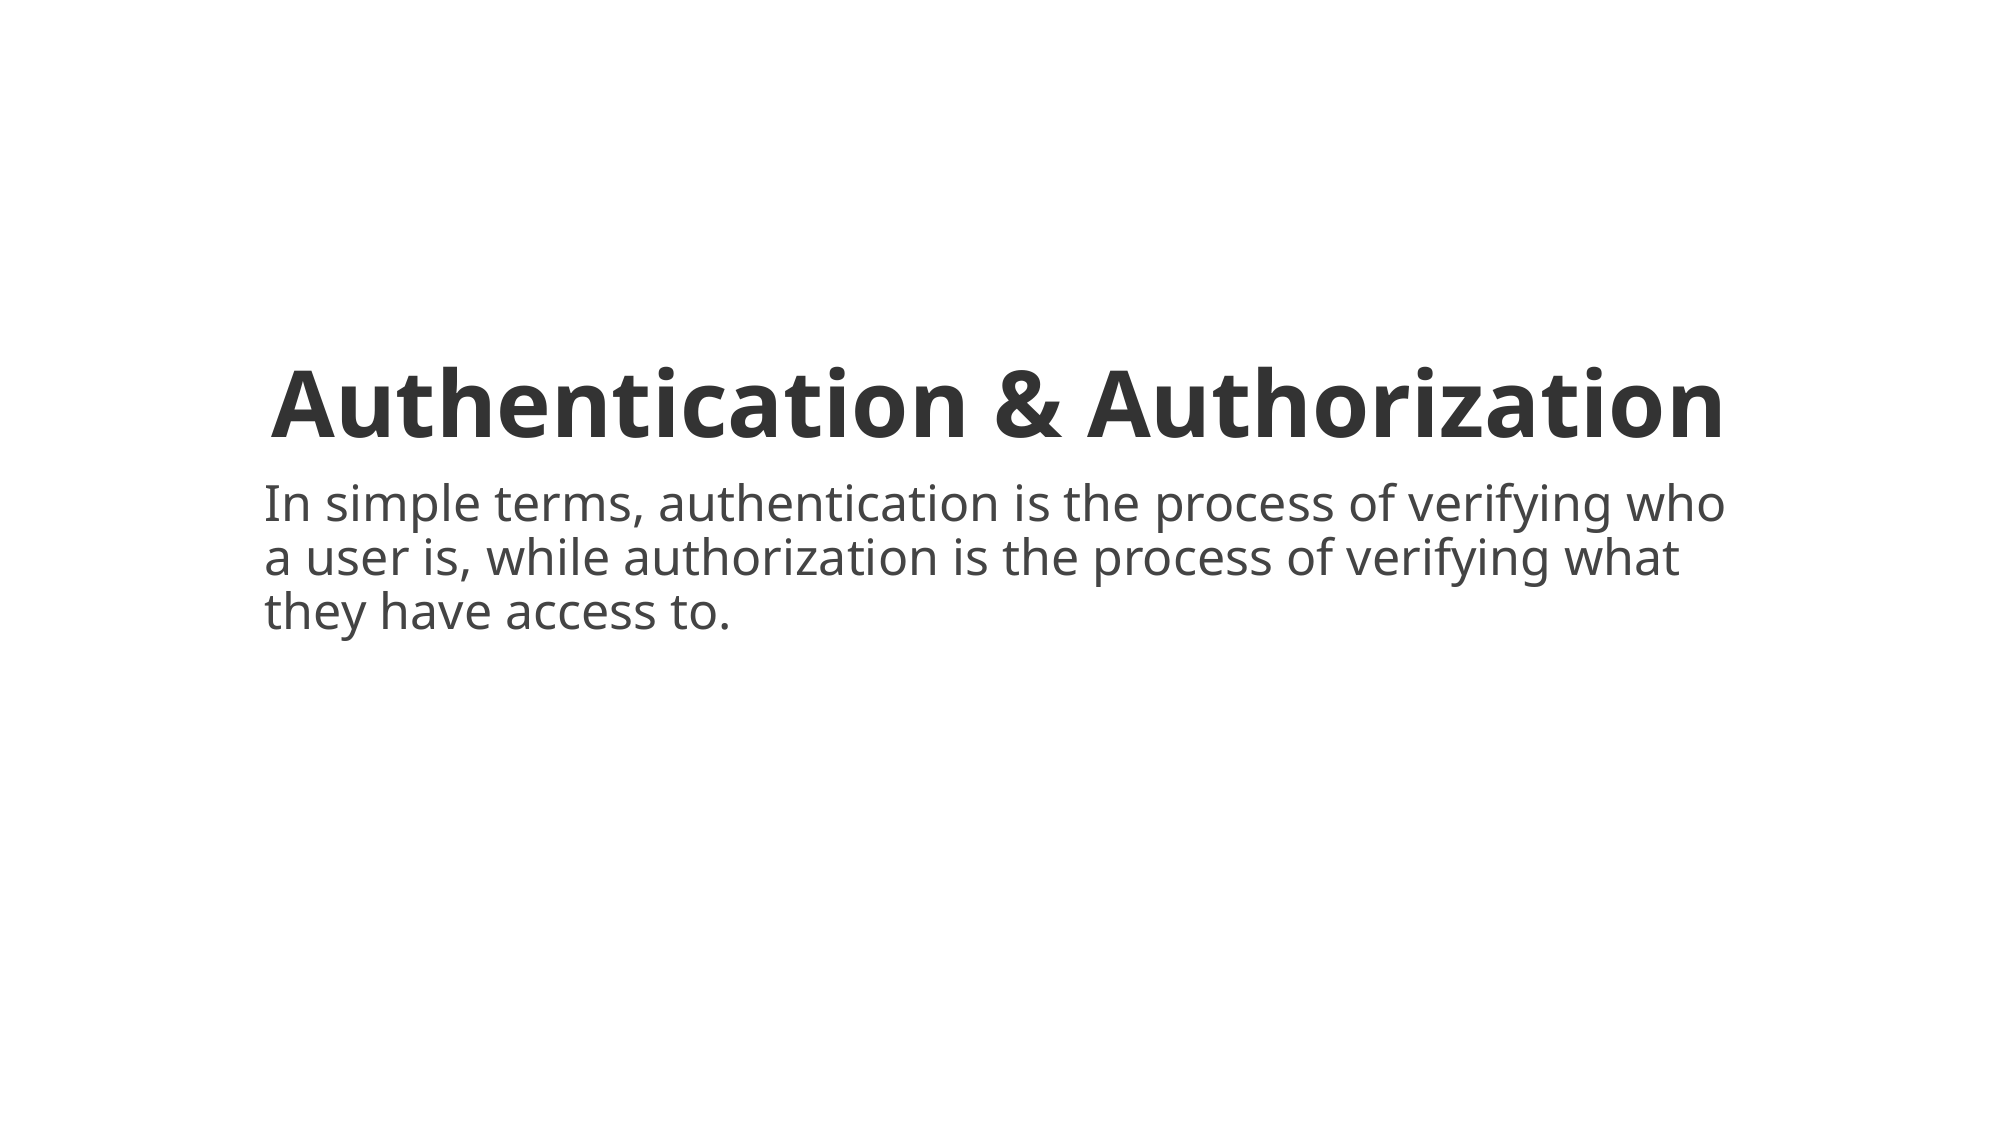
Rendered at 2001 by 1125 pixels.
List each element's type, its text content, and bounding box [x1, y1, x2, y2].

subtitle In simple terms, authentication is the process of verifying who a user is, while authorization is the process of verifying what they have access to. [249, 470, 1750, 971]
title Authentication & Authorization [249, 184, 1750, 470]
